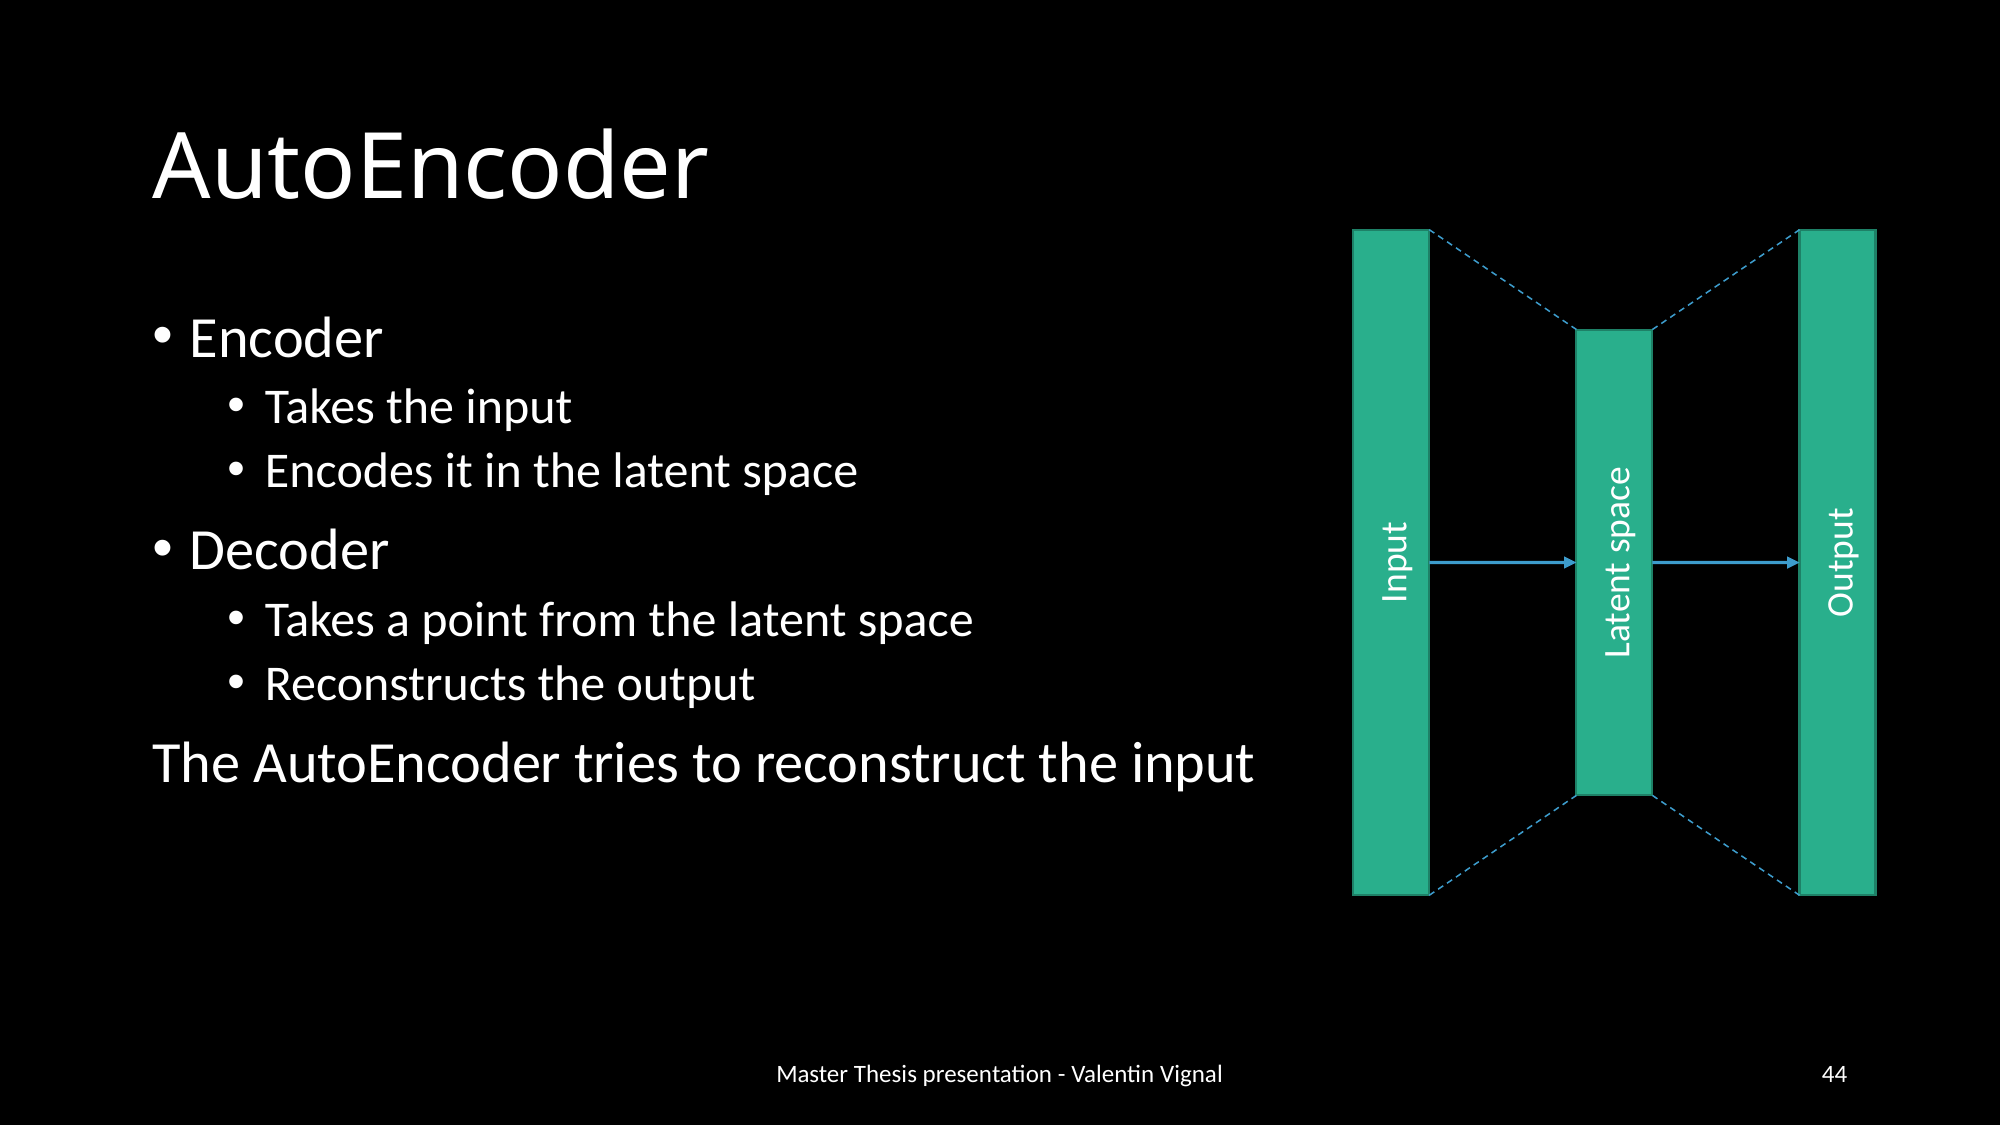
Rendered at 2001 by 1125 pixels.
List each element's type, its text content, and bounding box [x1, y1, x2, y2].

title AutoEncoder [137, 59, 1863, 278]
slide_number 44 [1412, 1042, 1863, 1103]
footer Master Thesis presentation - Valentin Vignal [662, 1042, 1338, 1103]
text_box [1353, 229, 1876, 896]
